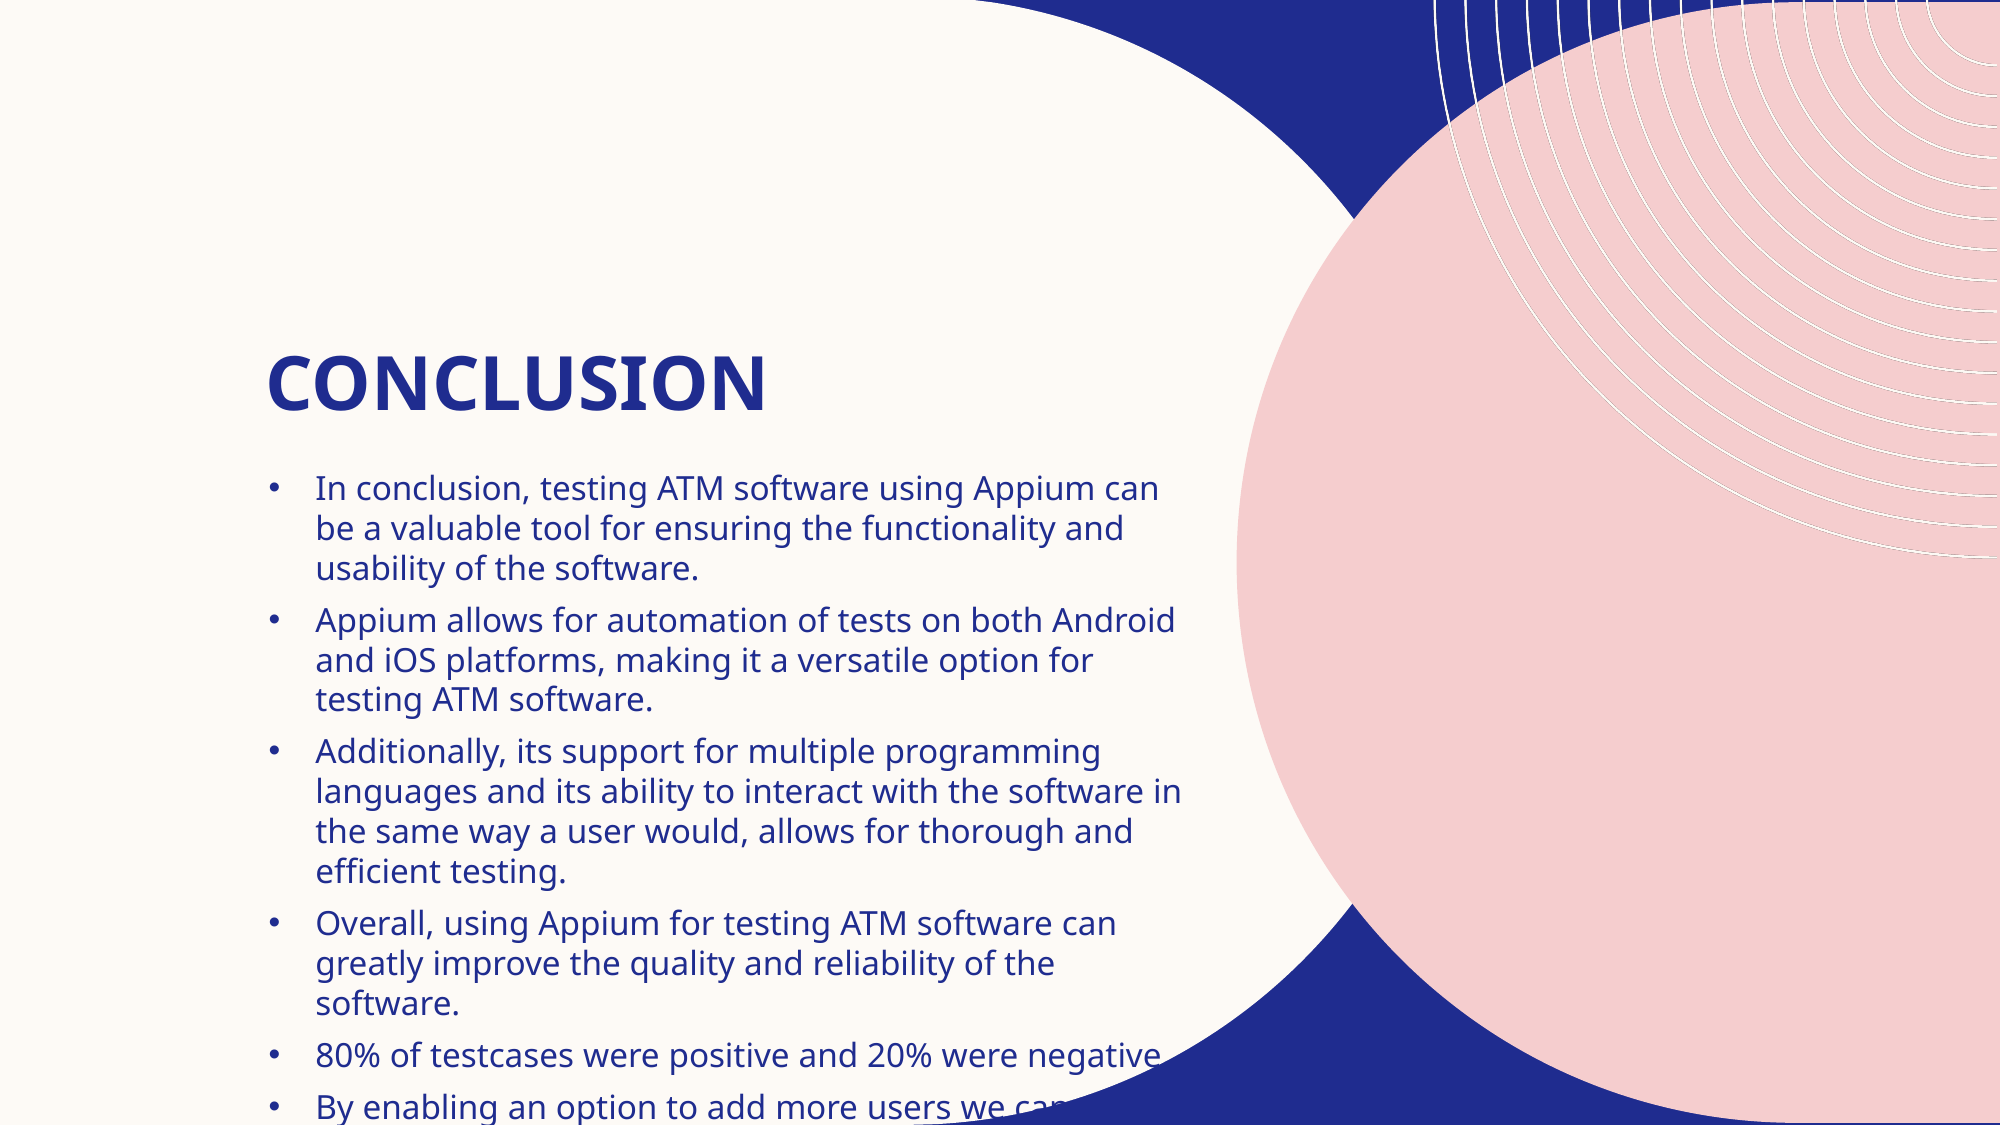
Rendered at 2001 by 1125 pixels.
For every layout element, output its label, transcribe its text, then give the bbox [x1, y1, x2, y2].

title conclusion [250, 323, 935, 434]
subtitle In conclusion, testing ATM software using Appium can be a valuable tool for ensuring the functionality and usability of the software. Appium allows for automation of tests on both Android and iOS platforms, making it a versatile option for testing ATM software. Additionally, its support for multiple programming languages and its ability to interact with the software in the same way a user would, allows for thorough and efficient testing. Overall, using Appium for testing ATM software can greatly improve the quality and reliability of the software. 80% of testcases were positive and 20% were negative. By enabling an option to add more users we can over come those negative 20%. [253, 467, 1200, 1060]
picture [1433, 0, 1997, 559]
